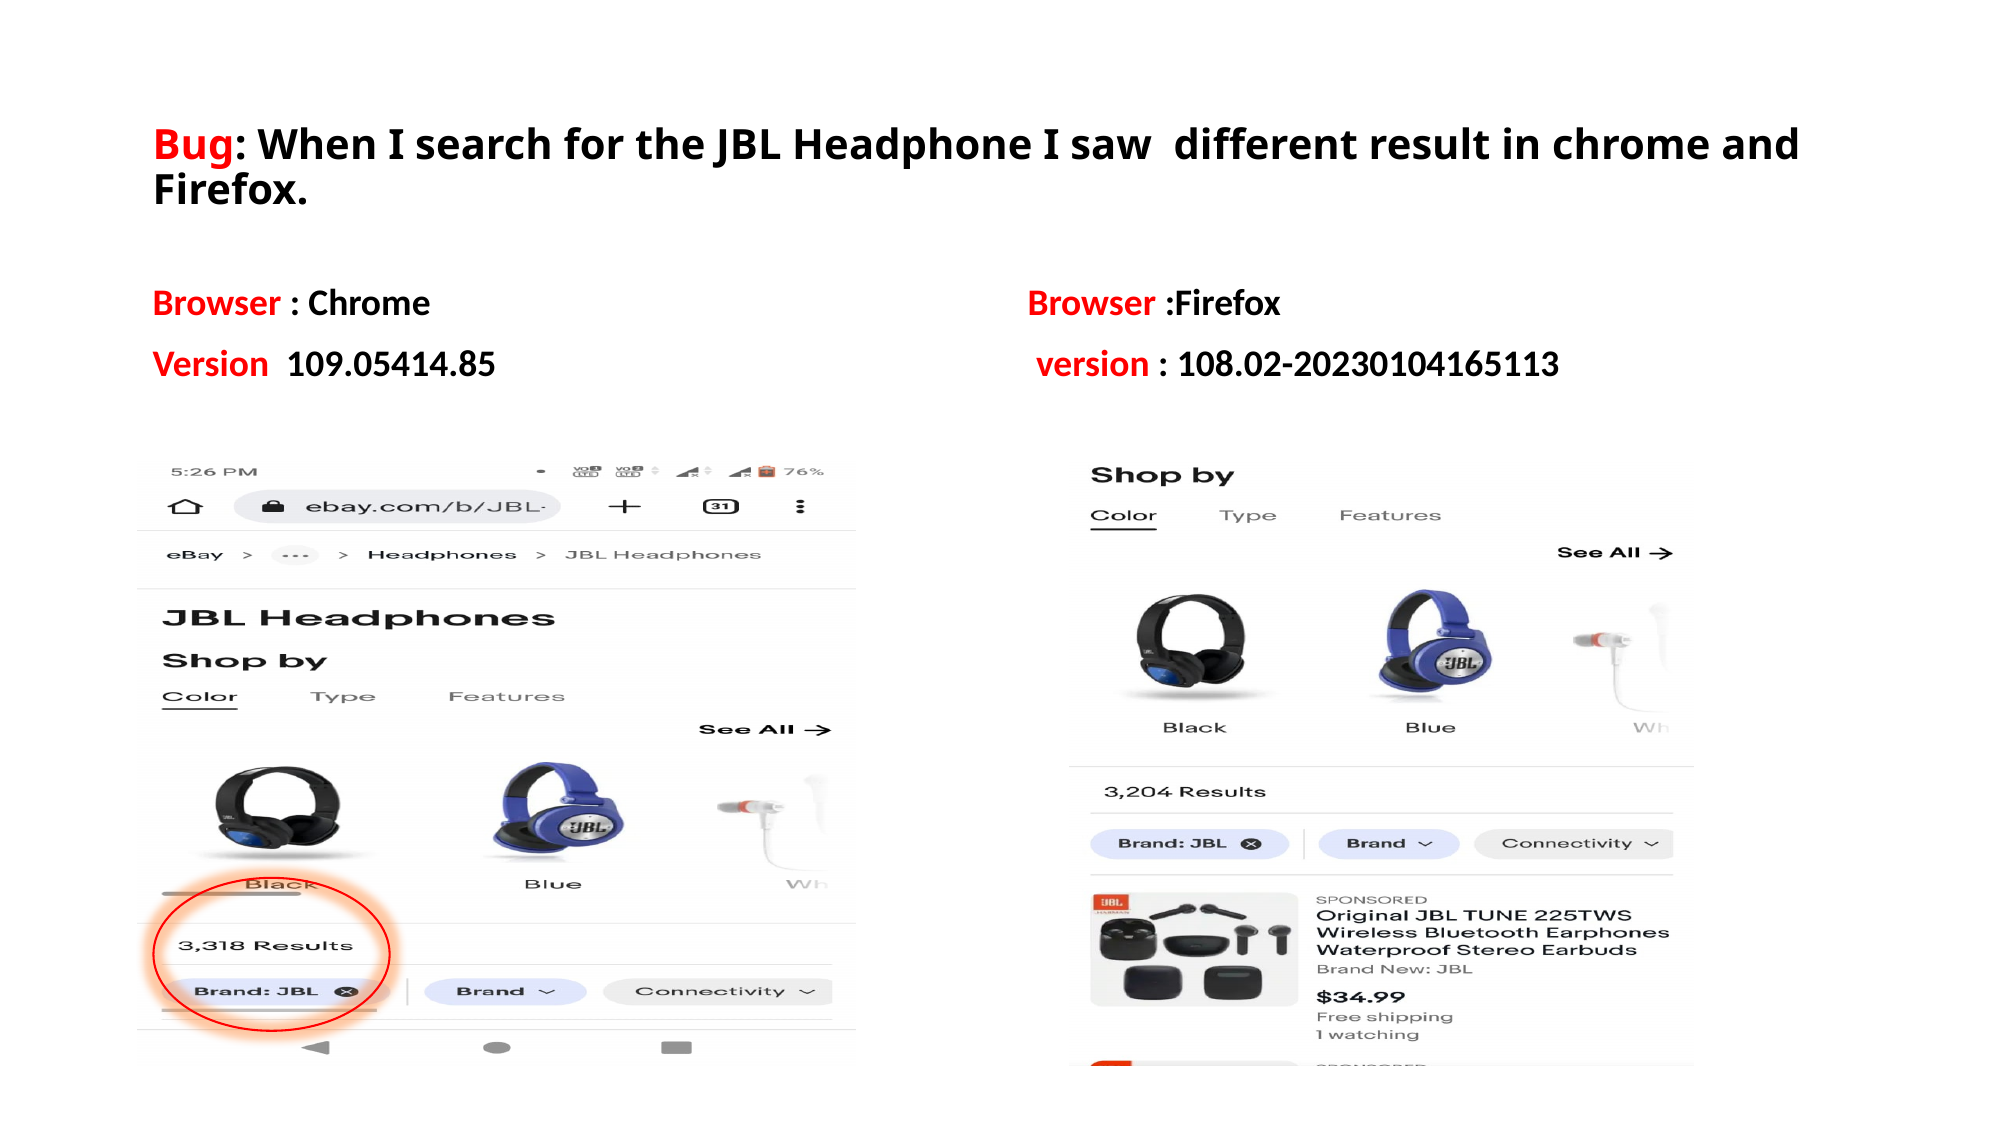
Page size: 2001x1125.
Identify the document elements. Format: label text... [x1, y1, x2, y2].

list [1069, 460, 1694, 1066]
list Browser :Firefox version : 108.02-20230104165113 [1012, 275, 1863, 411]
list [137, 460, 856, 1066]
title Bug: When I search for the JBL Headphone I saw different result in chrome and Firefox. [137, 59, 1863, 278]
list Browser : Chrome Version 109.05414.85 [137, 275, 984, 411]
